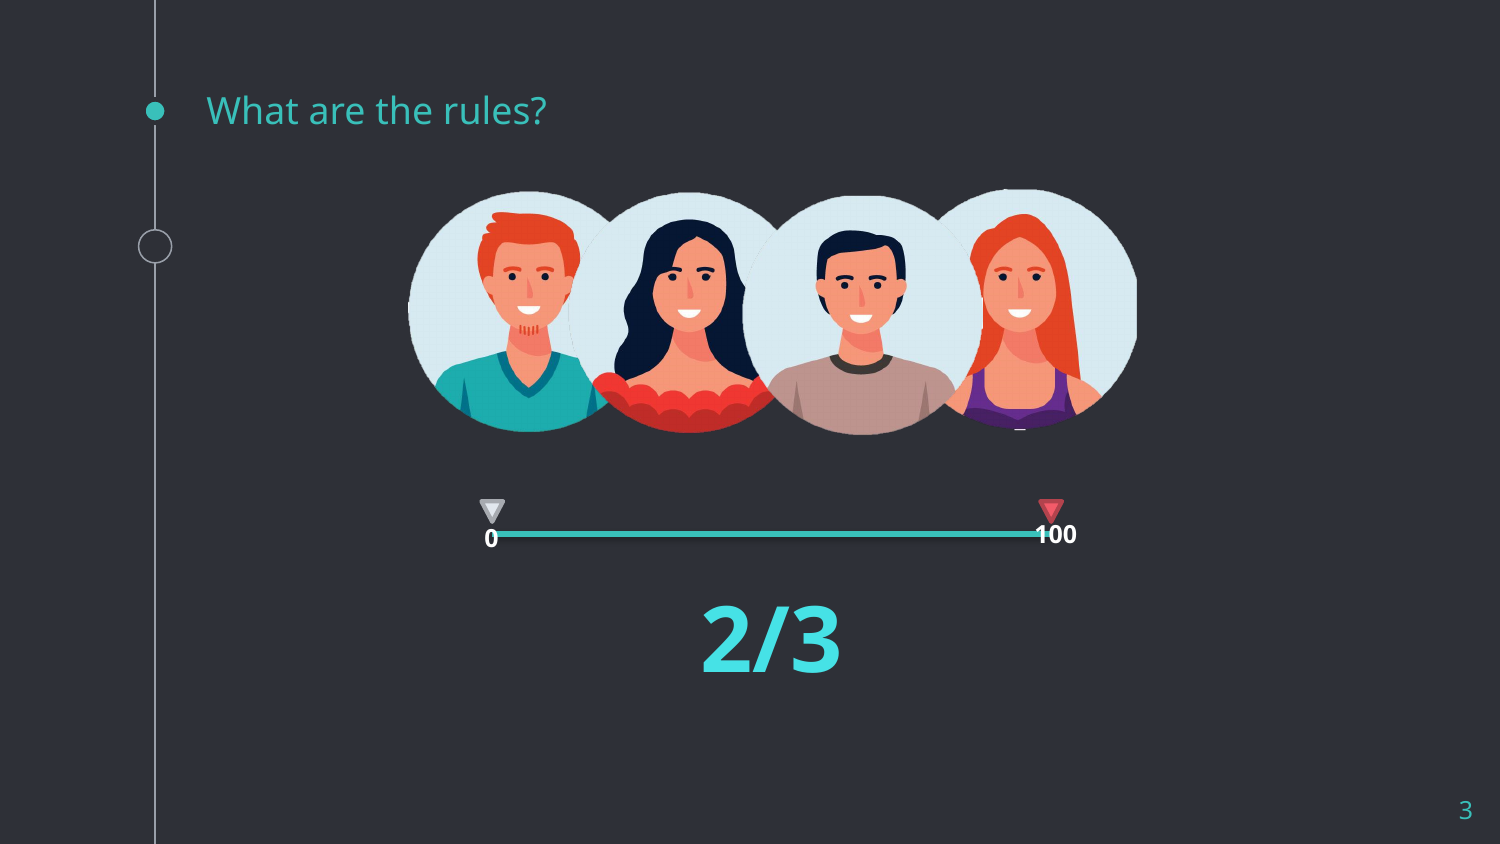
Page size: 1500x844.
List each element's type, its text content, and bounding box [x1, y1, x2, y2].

text_box 100 [1019, 503, 1100, 566]
title What are the rules? [191, 90, 1317, 147]
text_box [1038, 499, 1064, 503]
text_box 2/3 [636, 565, 907, 711]
text_box 0 [469, 507, 508, 570]
picture [384, 172, 1166, 498]
slide_number 3 [1398, 779, 1489, 832]
